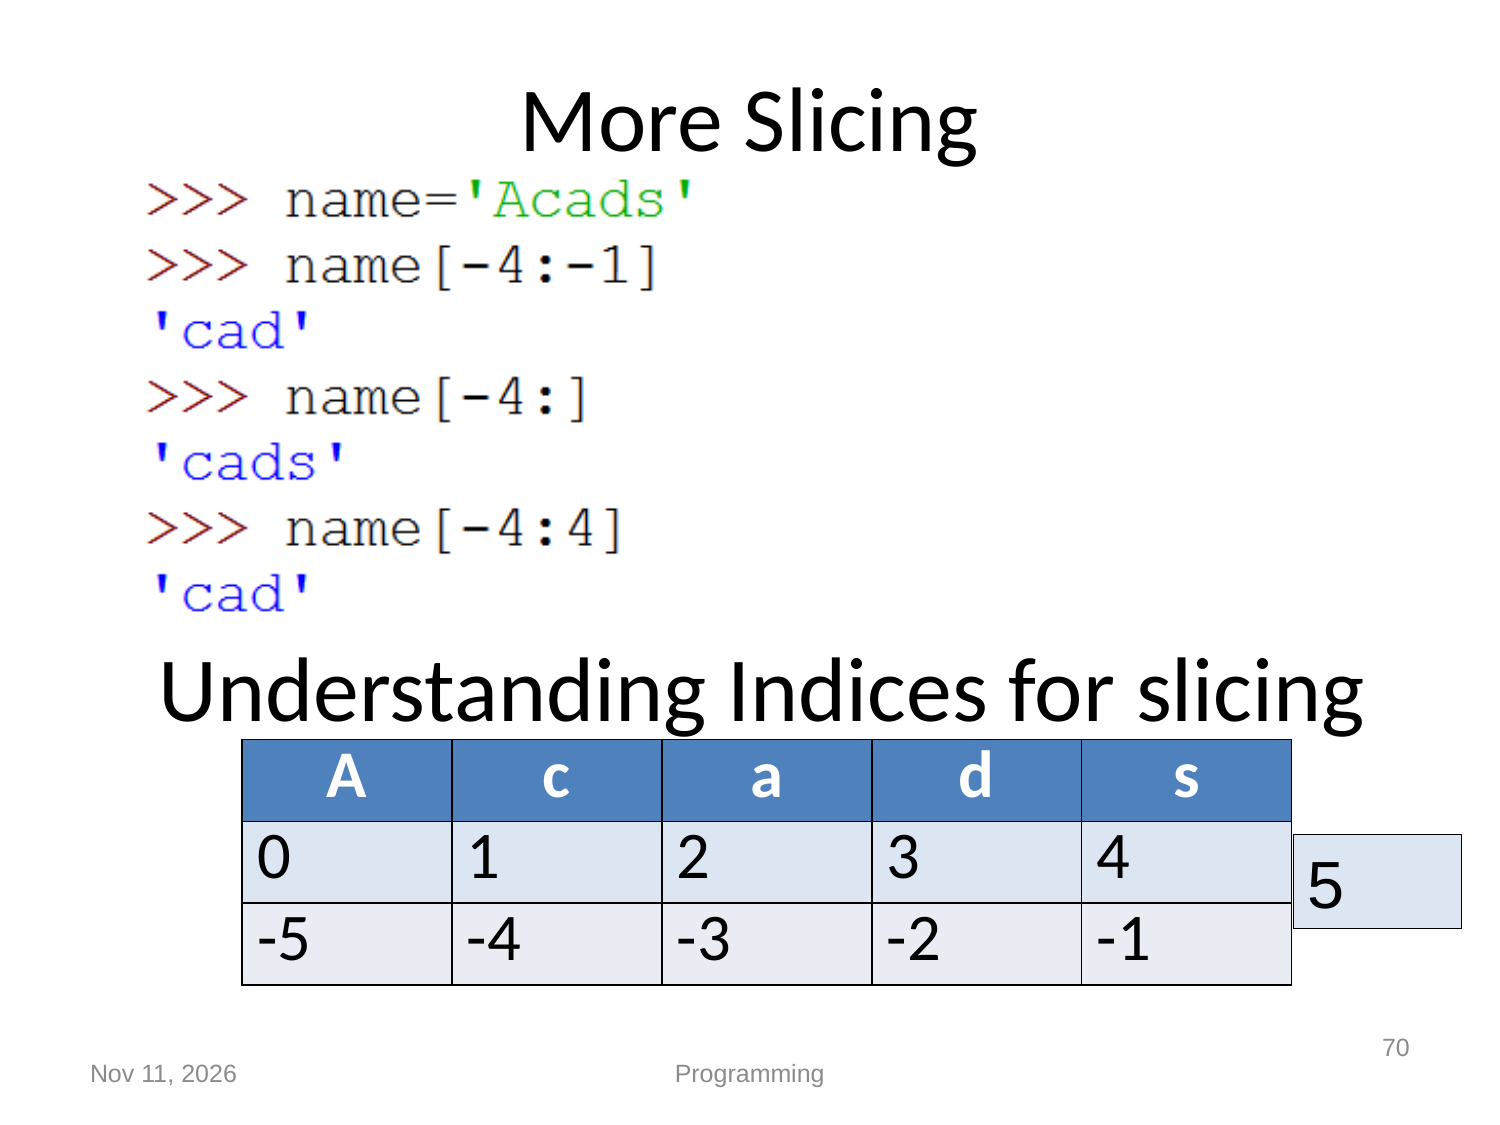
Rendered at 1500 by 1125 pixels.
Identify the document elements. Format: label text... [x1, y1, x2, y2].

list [135, 172, 833, 624]
slide_number Apr-24 [75, 1042, 425, 1103]
footer Programming [512, 1042, 988, 1103]
table_header s [1082, 748, 1291, 821]
table_cell 1 [453, 822, 661, 902]
table_cell 2 [663, 822, 871, 902]
table_cell -1 [1082, 904, 1291, 984]
table_cell -3 [663, 904, 871, 984]
table_cell -4 [453, 904, 661, 984]
table_cell 3 [873, 822, 1081, 902]
table_header A [243, 748, 451, 821]
table_cell -5 [243, 904, 451, 984]
table_header d [873, 748, 1081, 821]
table_cell 4 [1082, 822, 1291, 902]
title More Slicing [75, 21, 1425, 209]
table_cell 0 [243, 822, 451, 902]
table_header a [663, 748, 871, 821]
slide_number 70 [1074, 1016, 1425, 1077]
text_box Understanding Indices for slicing [143, 622, 1382, 748]
table_cell -2 [873, 904, 1081, 984]
table_header c [453, 748, 661, 821]
text_box 5 [1293, 834, 1462, 929]
